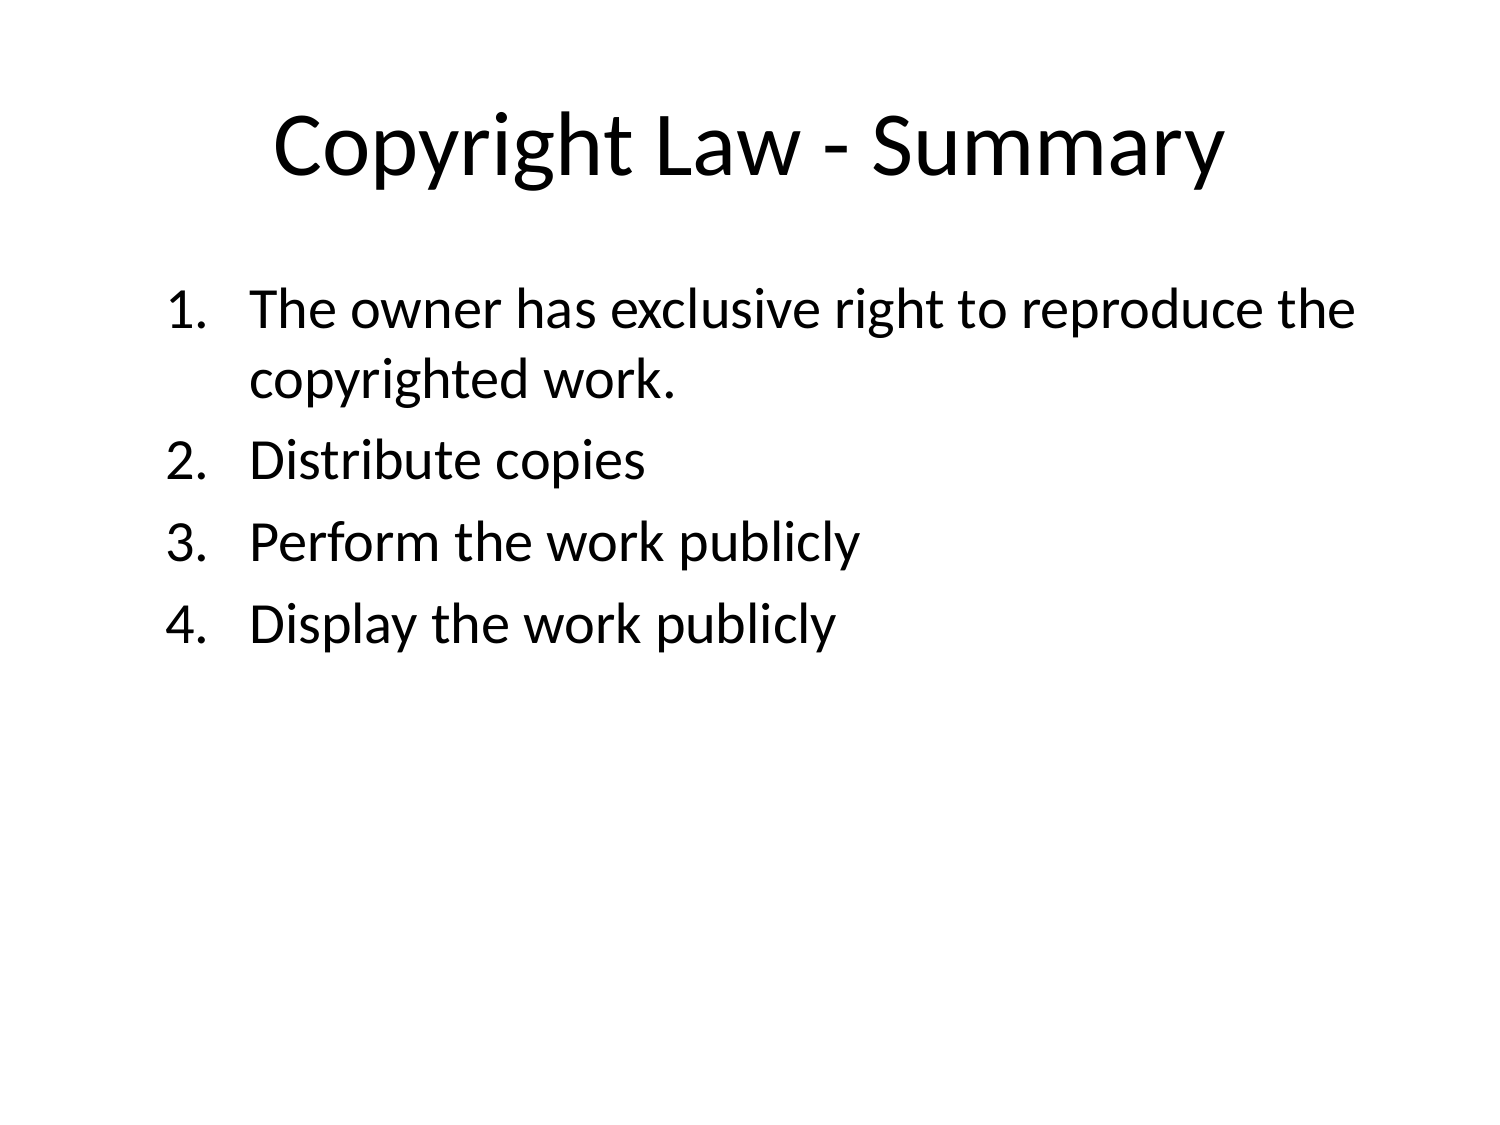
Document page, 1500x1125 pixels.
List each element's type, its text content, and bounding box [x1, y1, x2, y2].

list The owner has exclusive right to reproduce the copyrighted work. Distribute copies Perform the work publicly Display the work publicly [75, 262, 1425, 1005]
title Copyright Law - Summary [75, 45, 1425, 233]
